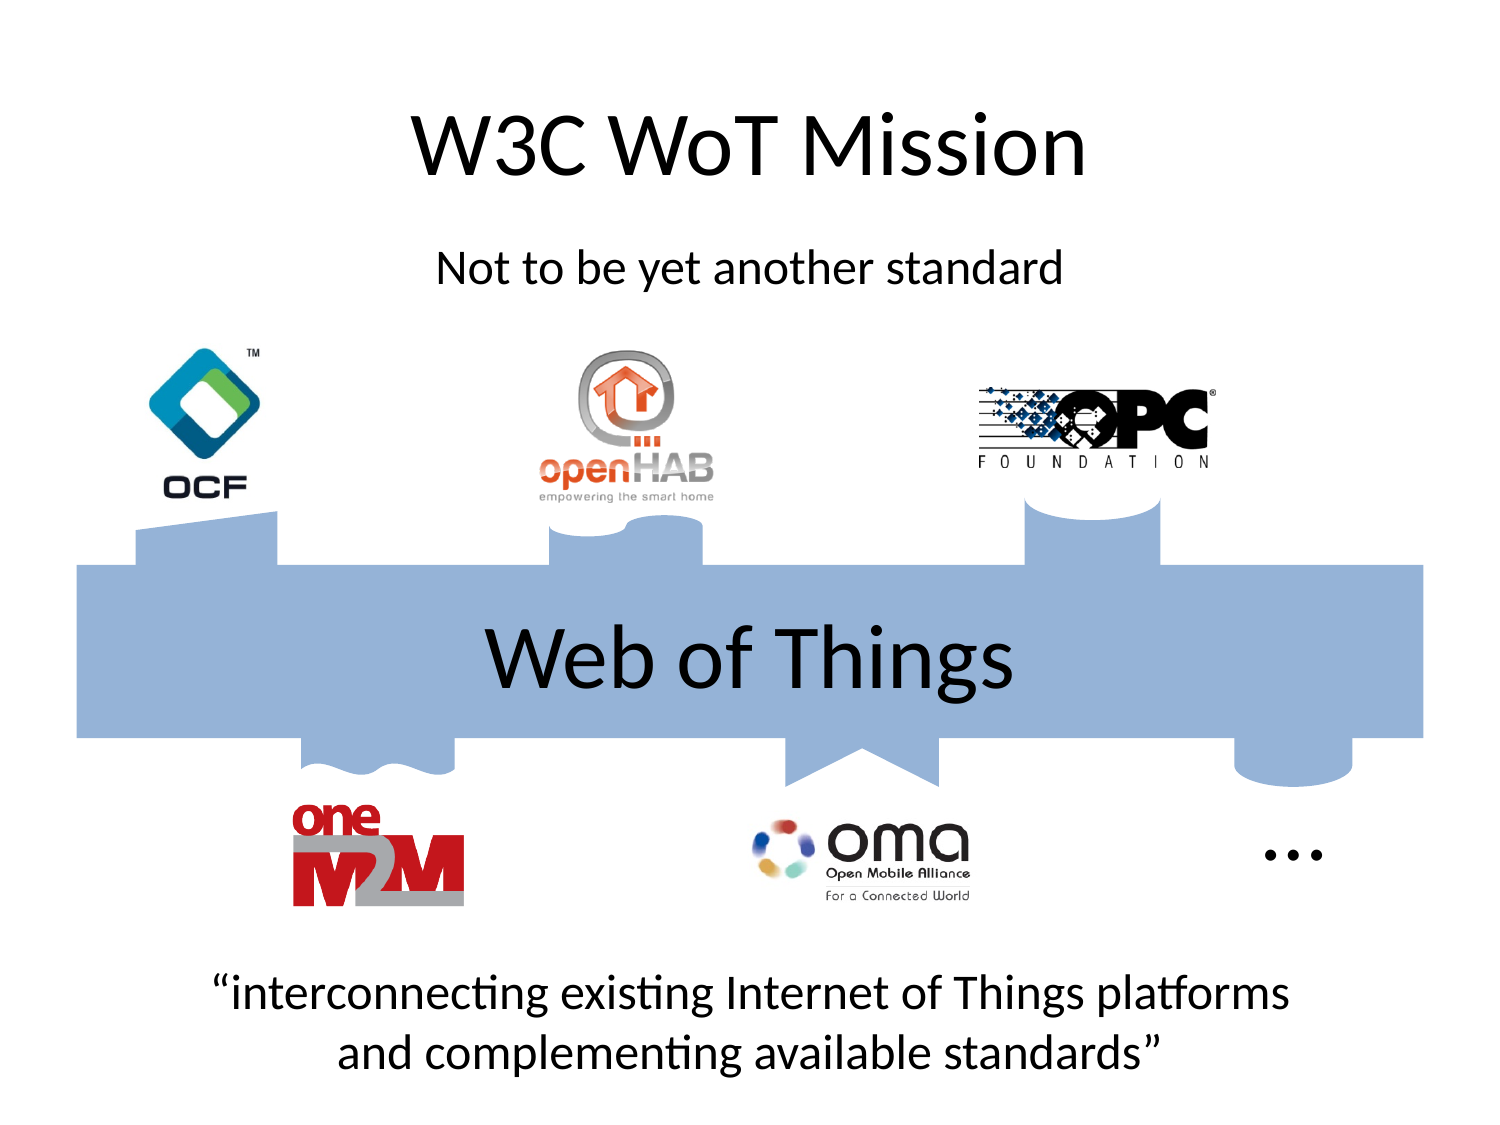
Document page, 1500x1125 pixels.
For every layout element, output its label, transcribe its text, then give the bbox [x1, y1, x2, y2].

text_box [547, 524, 705, 564]
picture [979, 387, 1217, 469]
title W3C WoT Mission [75, 45, 1425, 233]
picture [123, 343, 290, 510]
text_box [1022, 495, 1163, 564]
text_box … [1248, 760, 1342, 886]
text_box [298, 739, 457, 777]
picture [721, 784, 1004, 928]
picture [271, 783, 485, 929]
text_box [783, 739, 942, 782]
text_box Web of Things [76, 564, 1424, 739]
text_box [133, 518, 280, 564]
text_box [1232, 739, 1355, 782]
text_box “interconnecting existing Internet of Things platforms and complementing available standards” [194, 952, 1306, 1087]
text_box Not to be yet another standard [420, 226, 1080, 302]
picture [537, 337, 715, 516]
